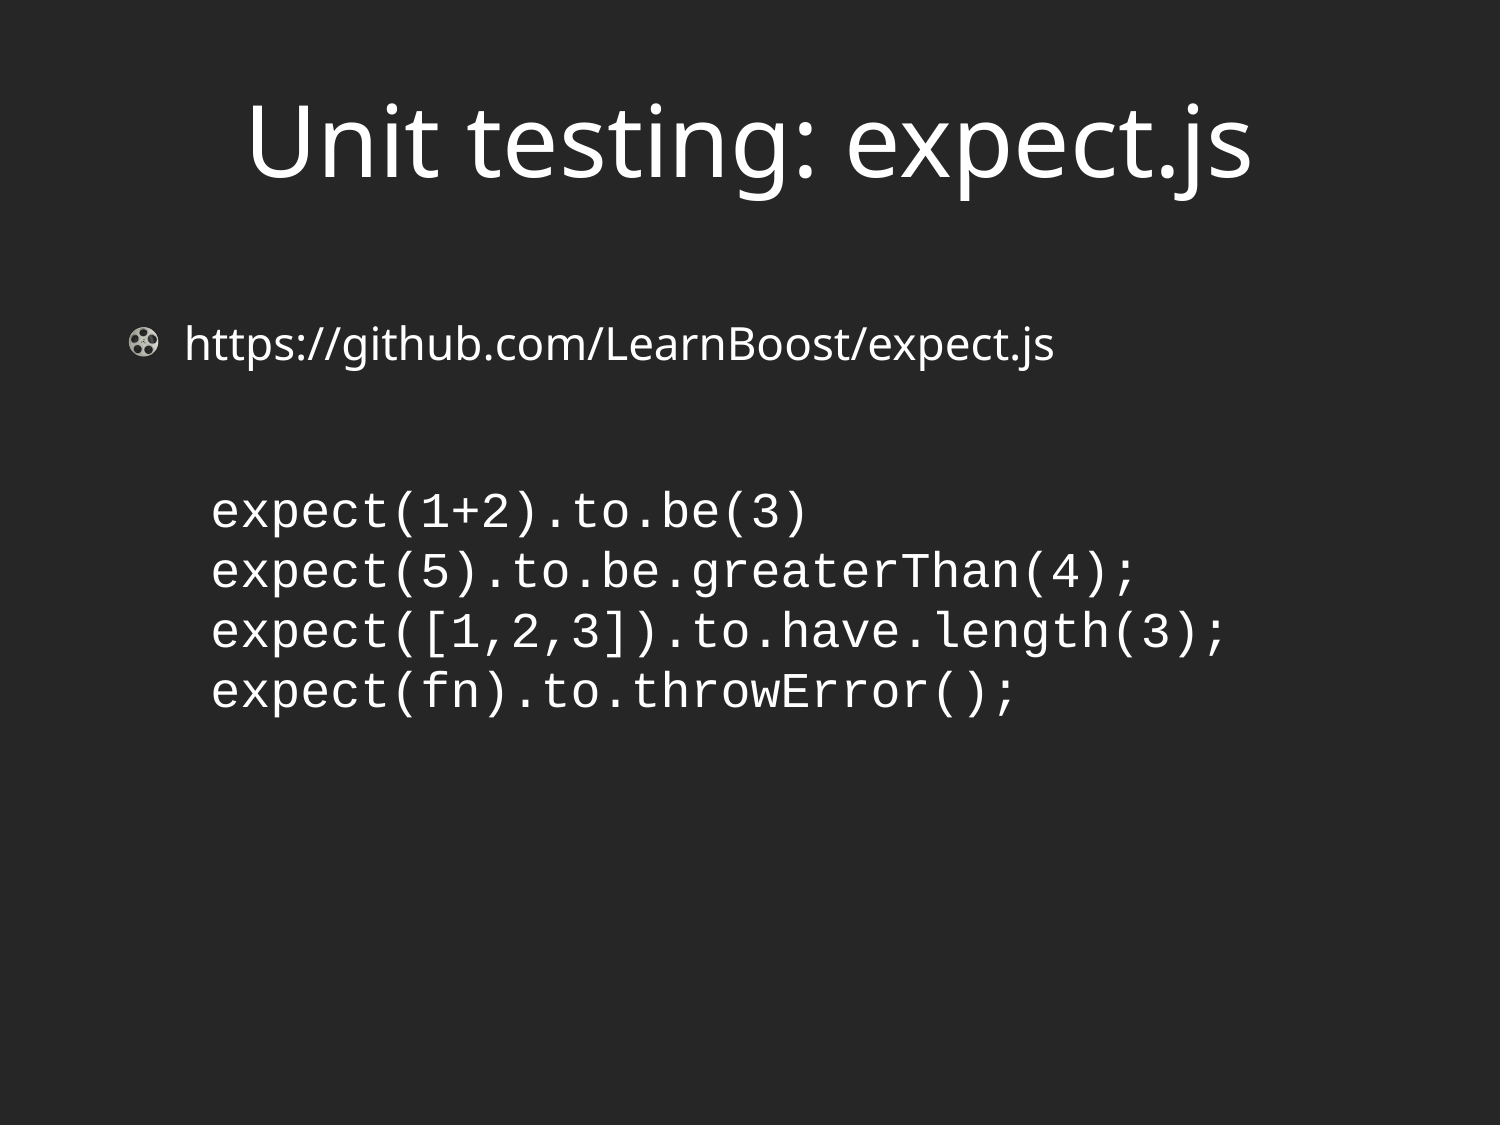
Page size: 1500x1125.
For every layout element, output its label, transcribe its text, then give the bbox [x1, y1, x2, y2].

list https://github.com/LearnBoost/expect.js [112, 306, 1388, 1005]
title Unit testing: expect.js [112, 19, 1388, 255]
picture [127, 325, 160, 358]
text_box expect(1+2).to.be(3) expect(5).to.be.greaterThan(4); expect([1,2,3]).to.have.length(3); expect(fn).to.throwError(); [195, 470, 1313, 816]
